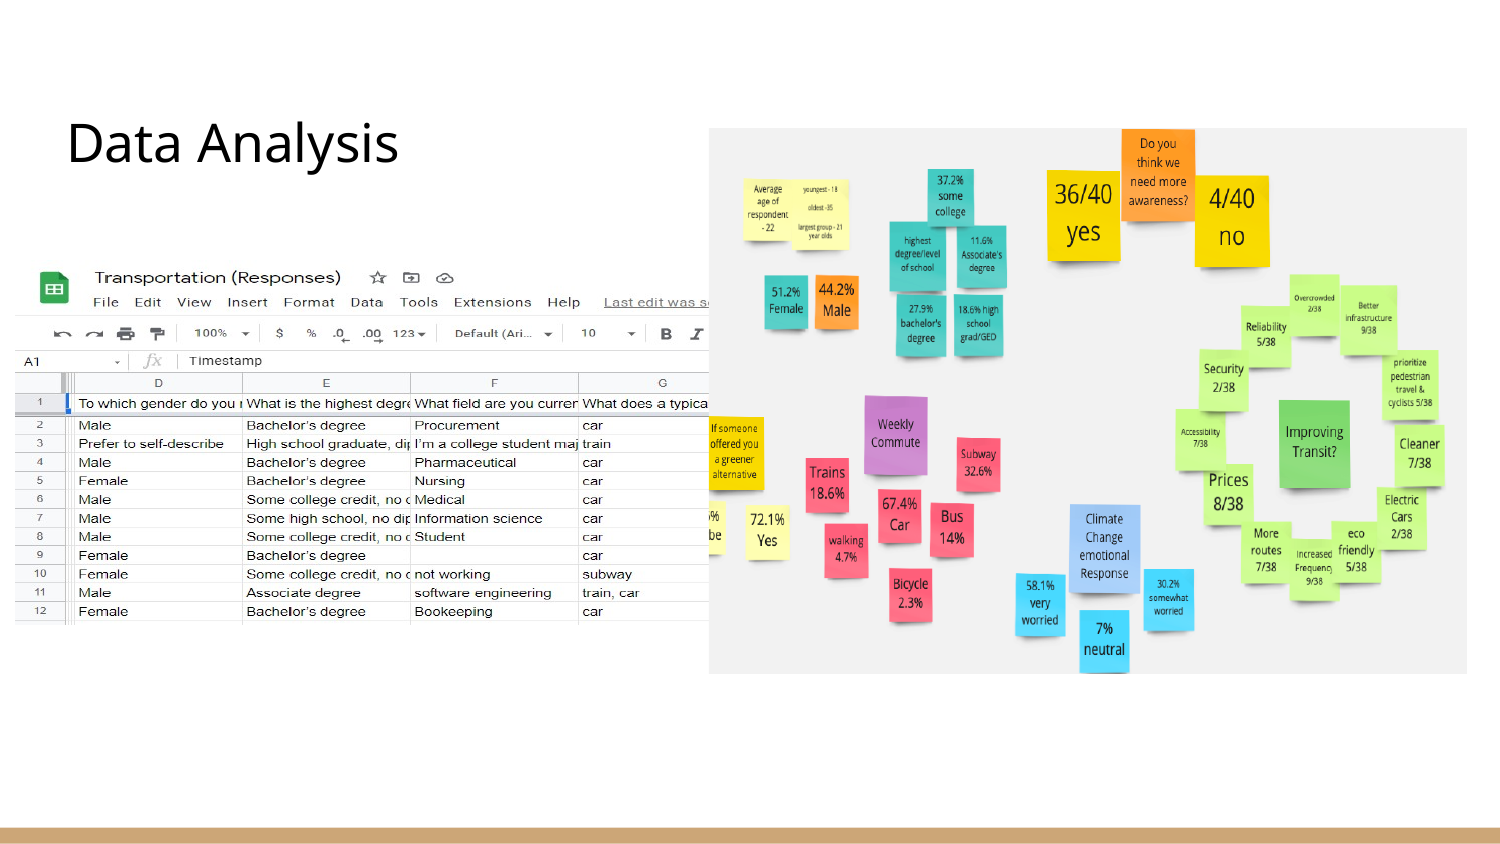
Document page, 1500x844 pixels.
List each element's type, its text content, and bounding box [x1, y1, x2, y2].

picture [15, 128, 1468, 674]
title Data Analysis [51, 51, 1449, 189]
